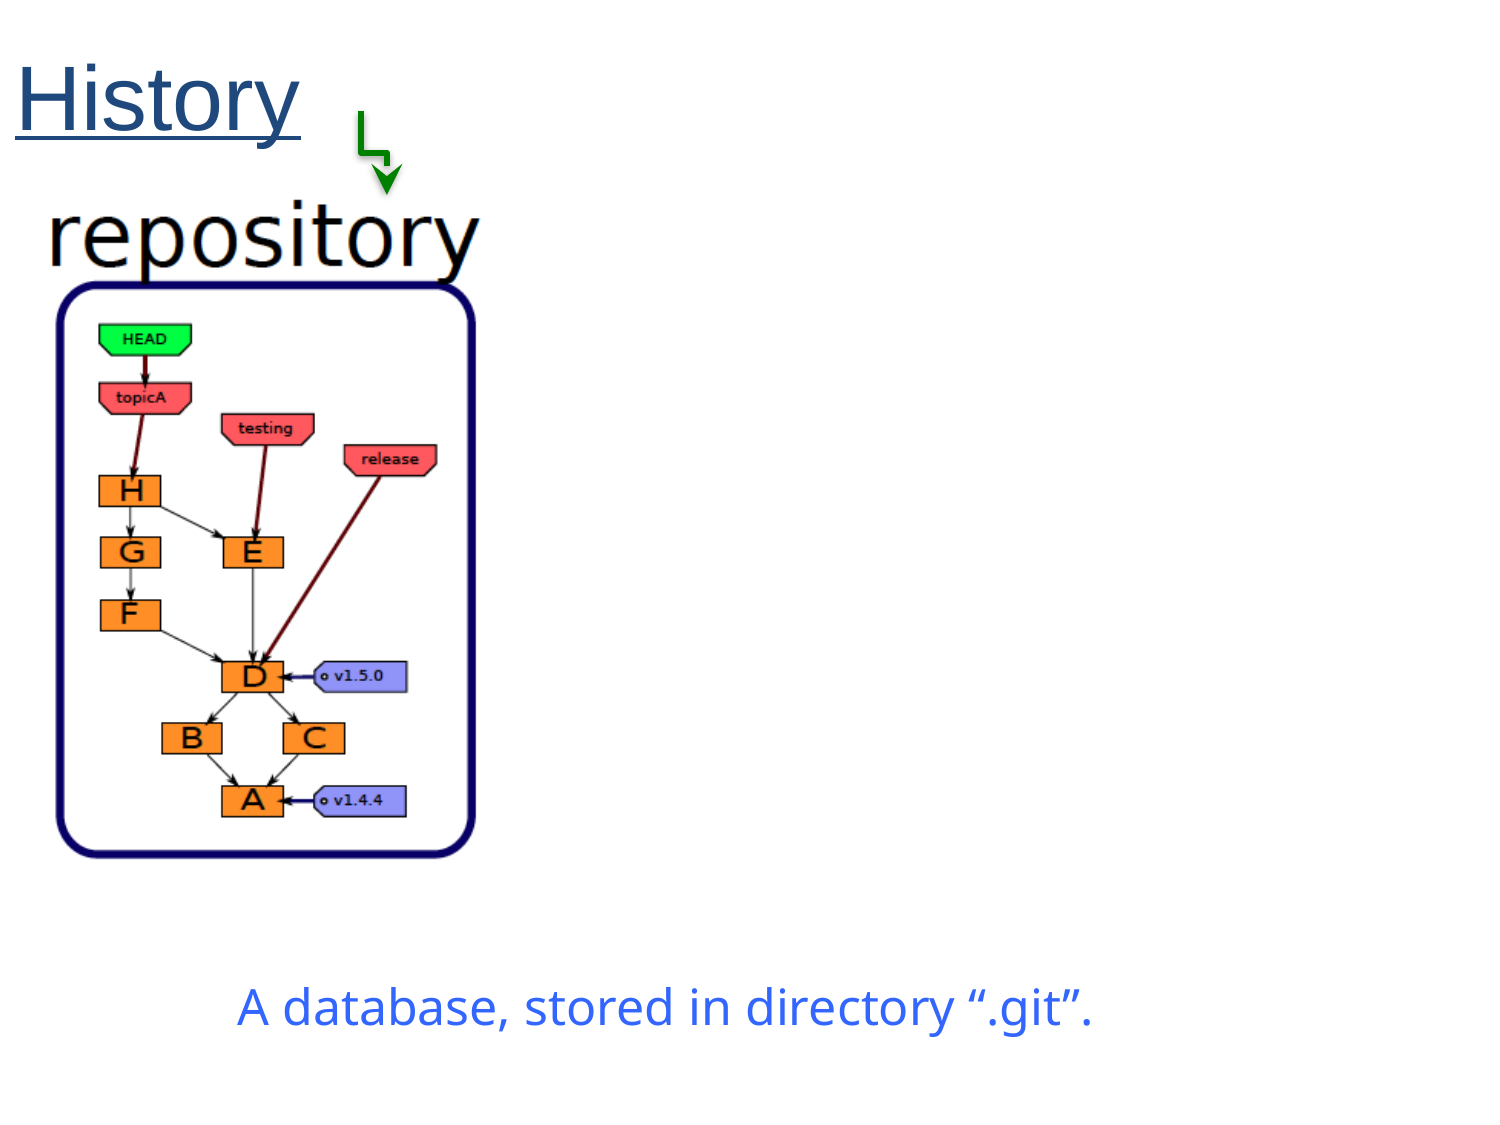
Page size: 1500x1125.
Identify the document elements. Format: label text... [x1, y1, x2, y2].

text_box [331, 139, 417, 166]
picture [44, 194, 494, 871]
title History [0, 0, 1500, 188]
text_box A database, stored in directory “.git”. [222, 968, 1142, 1044]
